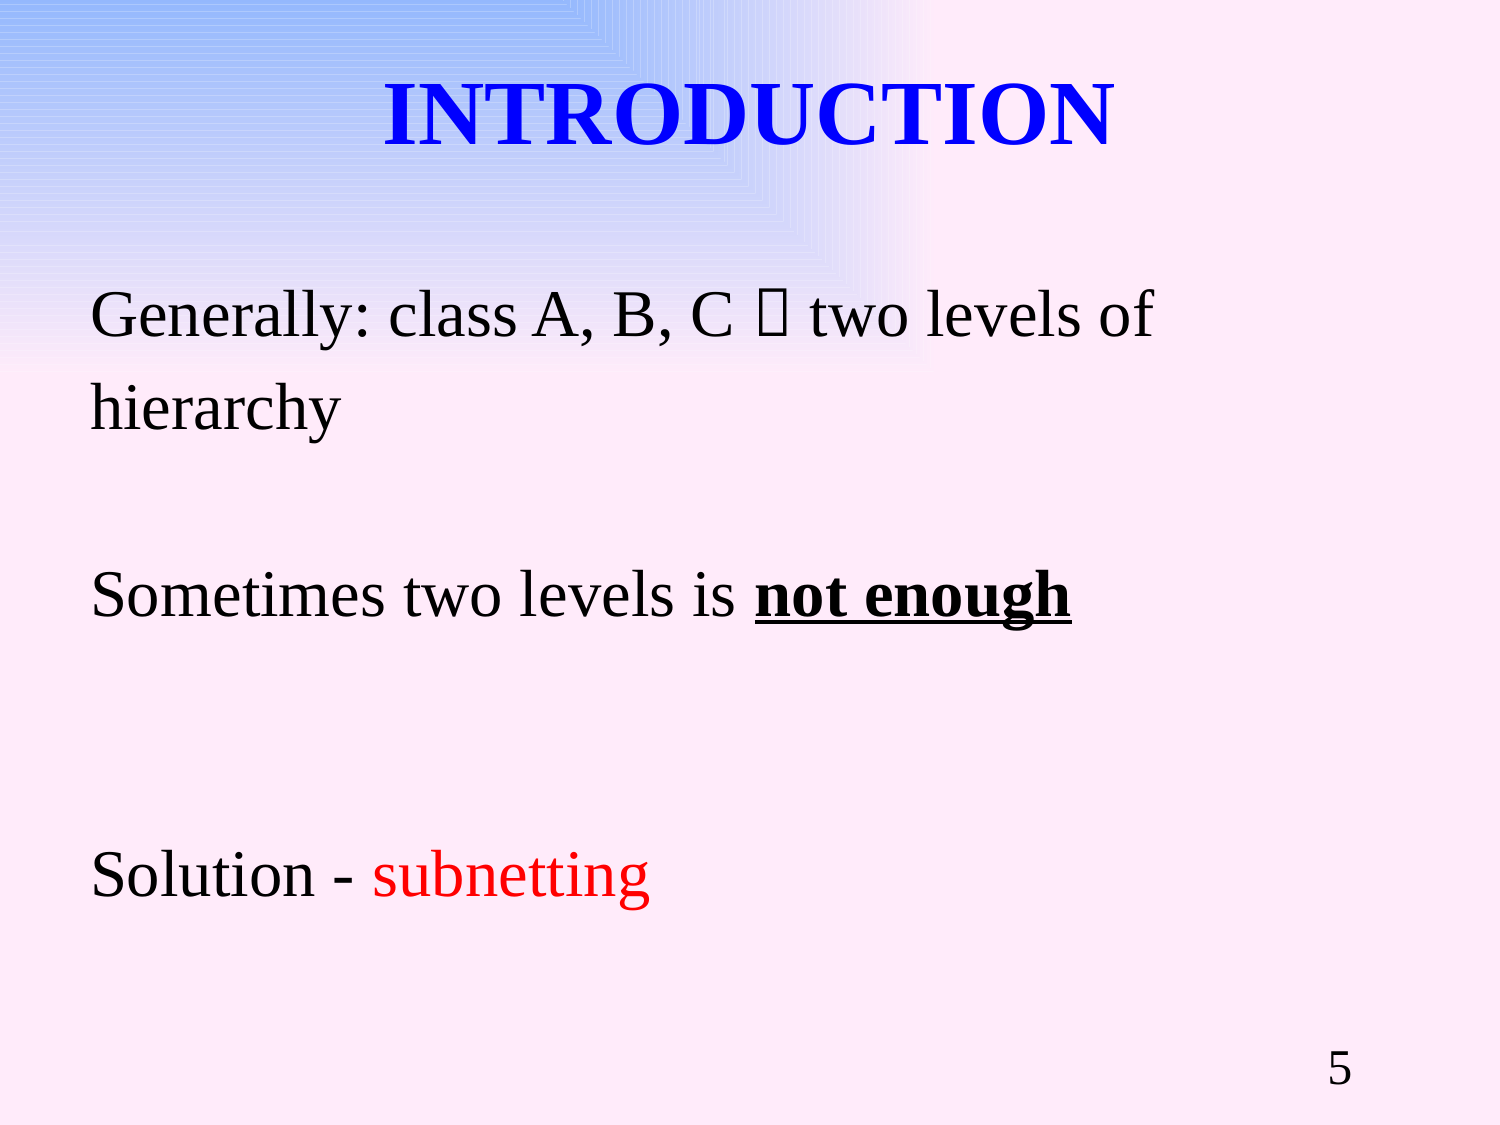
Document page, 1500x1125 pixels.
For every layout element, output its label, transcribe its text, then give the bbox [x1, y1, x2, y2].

title INTRODUCTION [75, 45, 1425, 233]
list Generally: class A, B, C  two levels of hierarchy Sometimes two levels is not enough Solution - subnetting [75, 262, 1425, 1005]
